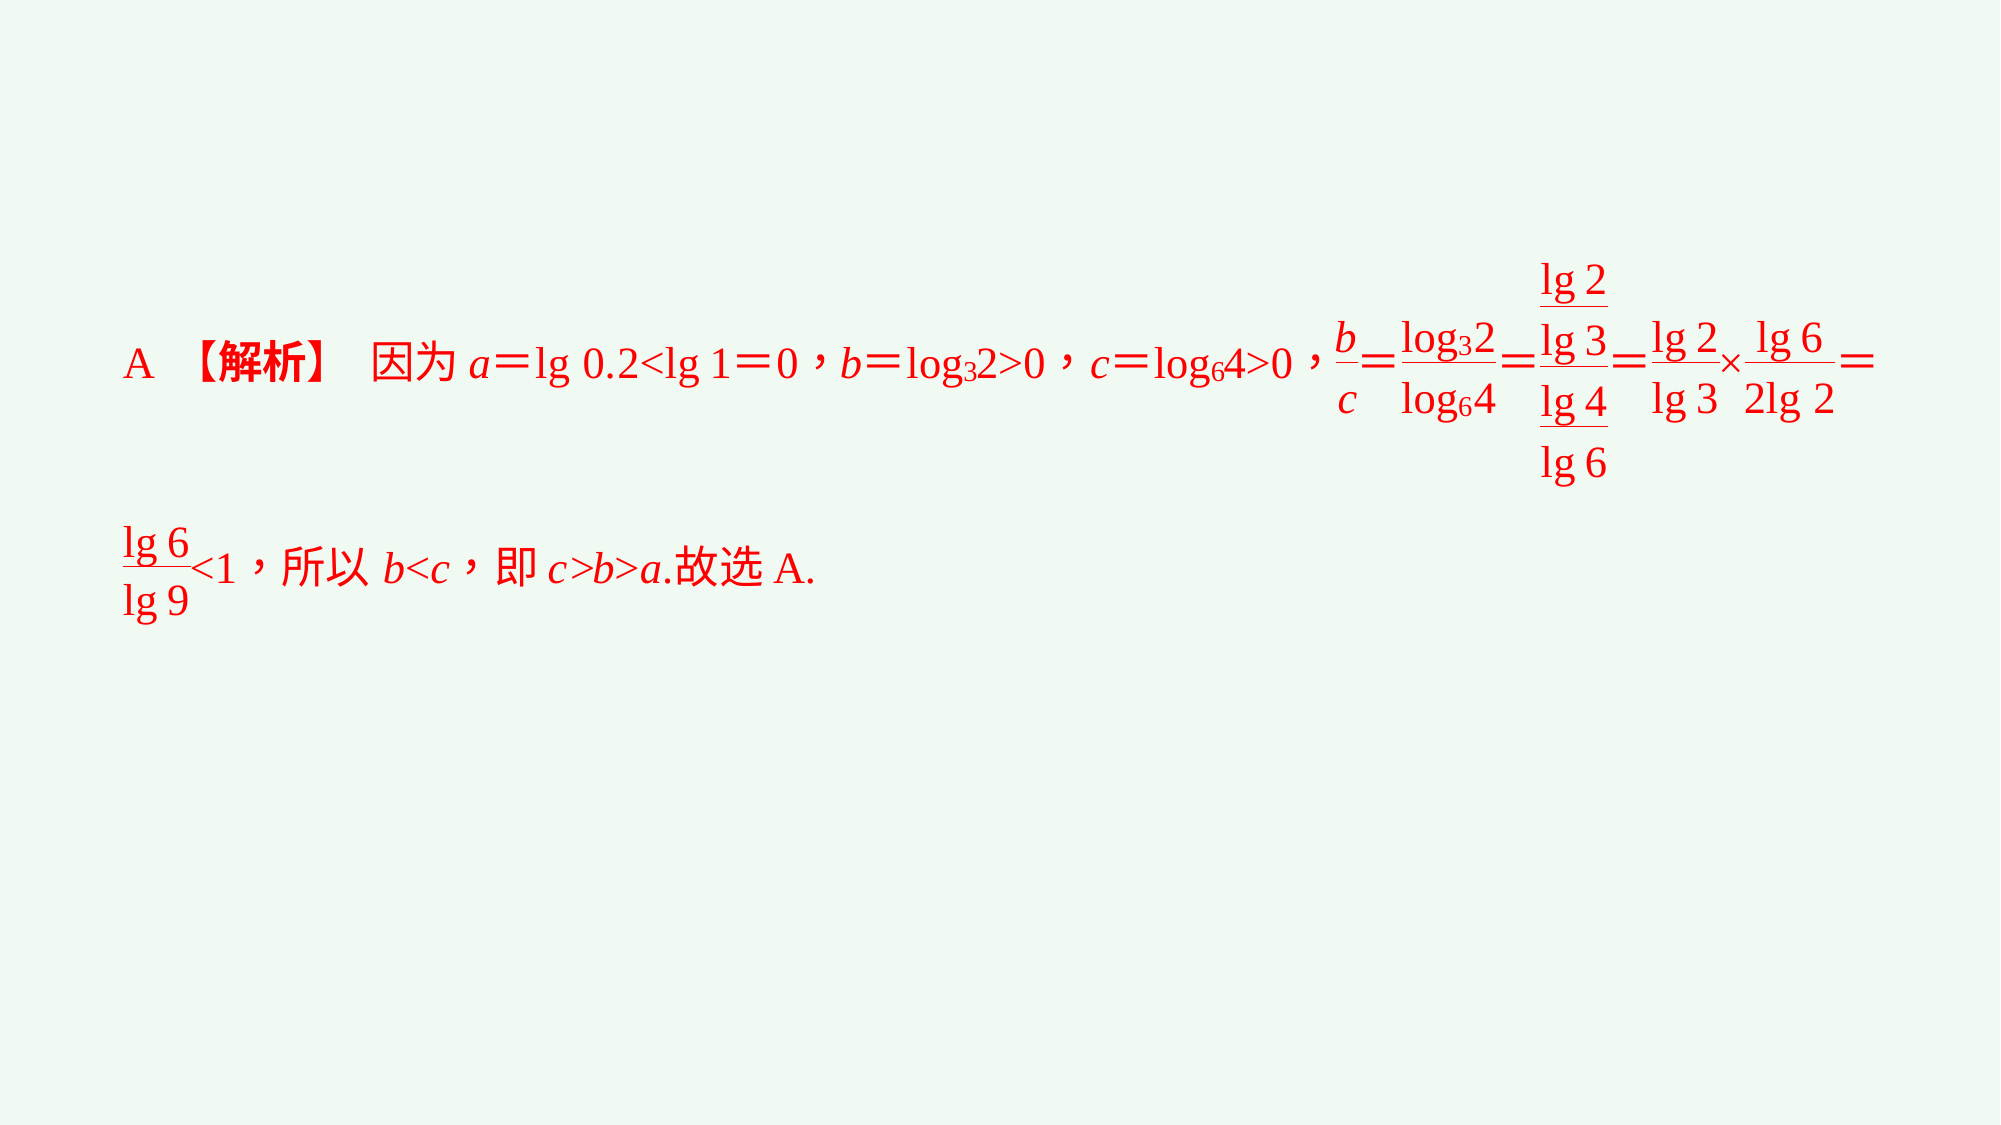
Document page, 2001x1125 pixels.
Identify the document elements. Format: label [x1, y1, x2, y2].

text_box [122, 237, 1881, 638]
